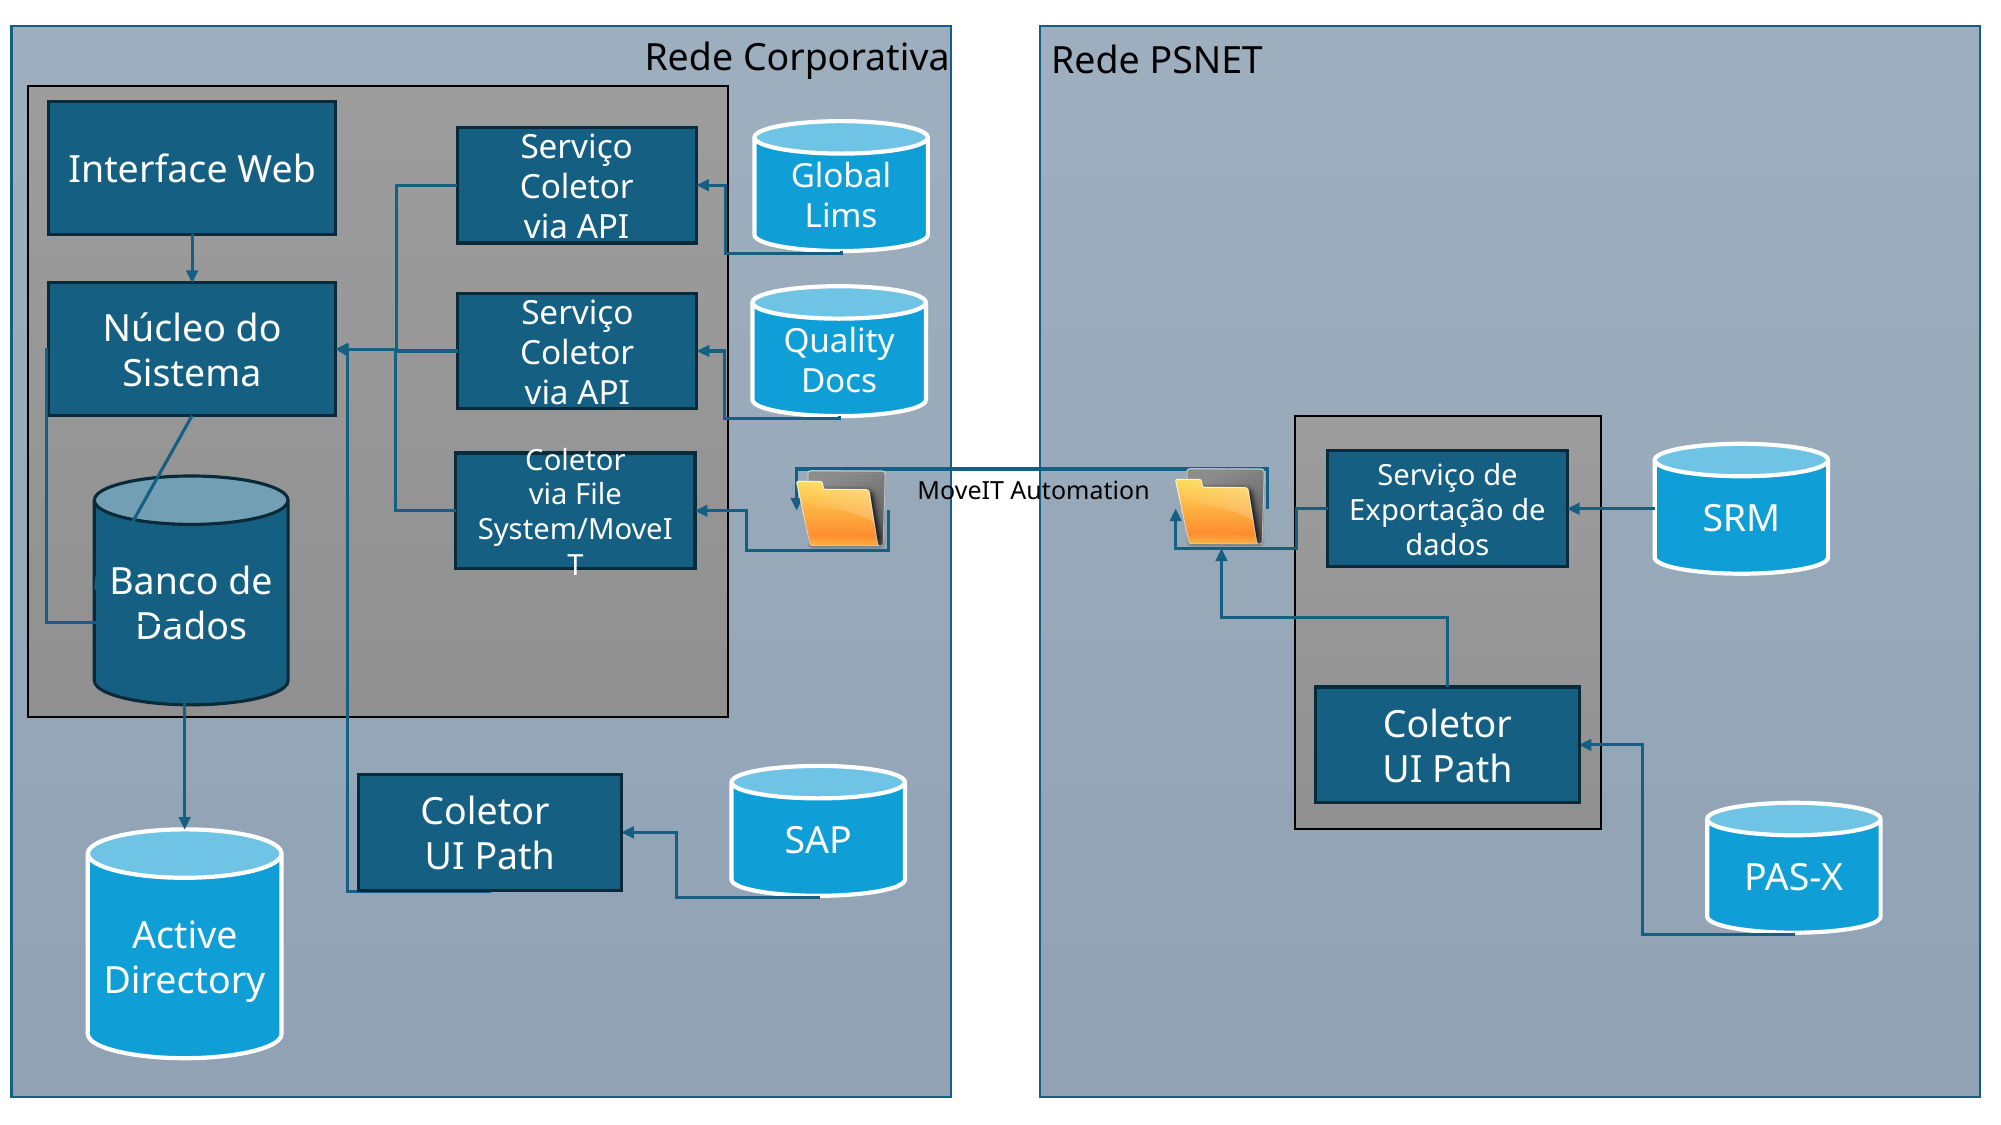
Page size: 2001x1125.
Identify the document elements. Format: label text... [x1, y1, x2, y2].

picture [1175, 468, 1268, 550]
text_box [1405, 510, 1602, 743]
text_box SAP [729, 763, 908, 898]
text_box Coletor via File System/MoveIT [454, 451, 697, 570]
text_box Núcleo do Sistema [47, 281, 335, 417]
text_box [1294, 732, 1578, 830]
text_box [1294, 415, 1602, 507]
text_box Coletor UI Path [1314, 685, 1581, 804]
text_box Serviço de Exportação de dados [1326, 449, 1569, 568]
text_box Banco de Dados [186, 474, 290, 542]
picture [796, 469, 889, 551]
text_box Active Directory [85, 827, 284, 1061]
text_box MoveIT Automation [902, 467, 1166, 508]
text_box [335, 184, 458, 348]
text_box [1264, 504, 1405, 732]
text_box Coletor UI Path [357, 773, 623, 892]
text_box Serviço Coletor via API [457, 292, 698, 410]
text_box SRM [1652, 441, 1831, 576]
text_box Rede PSNET [1036, 28, 1278, 89]
text_box Interface Web [47, 100, 337, 236]
text_box PAS-X [1705, 800, 1883, 935]
text_box [27, 85, 729, 718]
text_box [47, 348, 186, 879]
text_box Global Lims [752, 119, 930, 254]
text_box Serviço Coletor via API [456, 126, 698, 245]
text_box Quality Docs [750, 284, 929, 419]
text_box [10, 25, 952, 1098]
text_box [335, 348, 457, 512]
text_box Banco de Dados [186, 698, 265, 707]
text_box [1039, 25, 1981, 1098]
text_box Rede Corporativa [629, 25, 965, 86]
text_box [1578, 744, 1708, 869]
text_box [141, 542, 684, 698]
